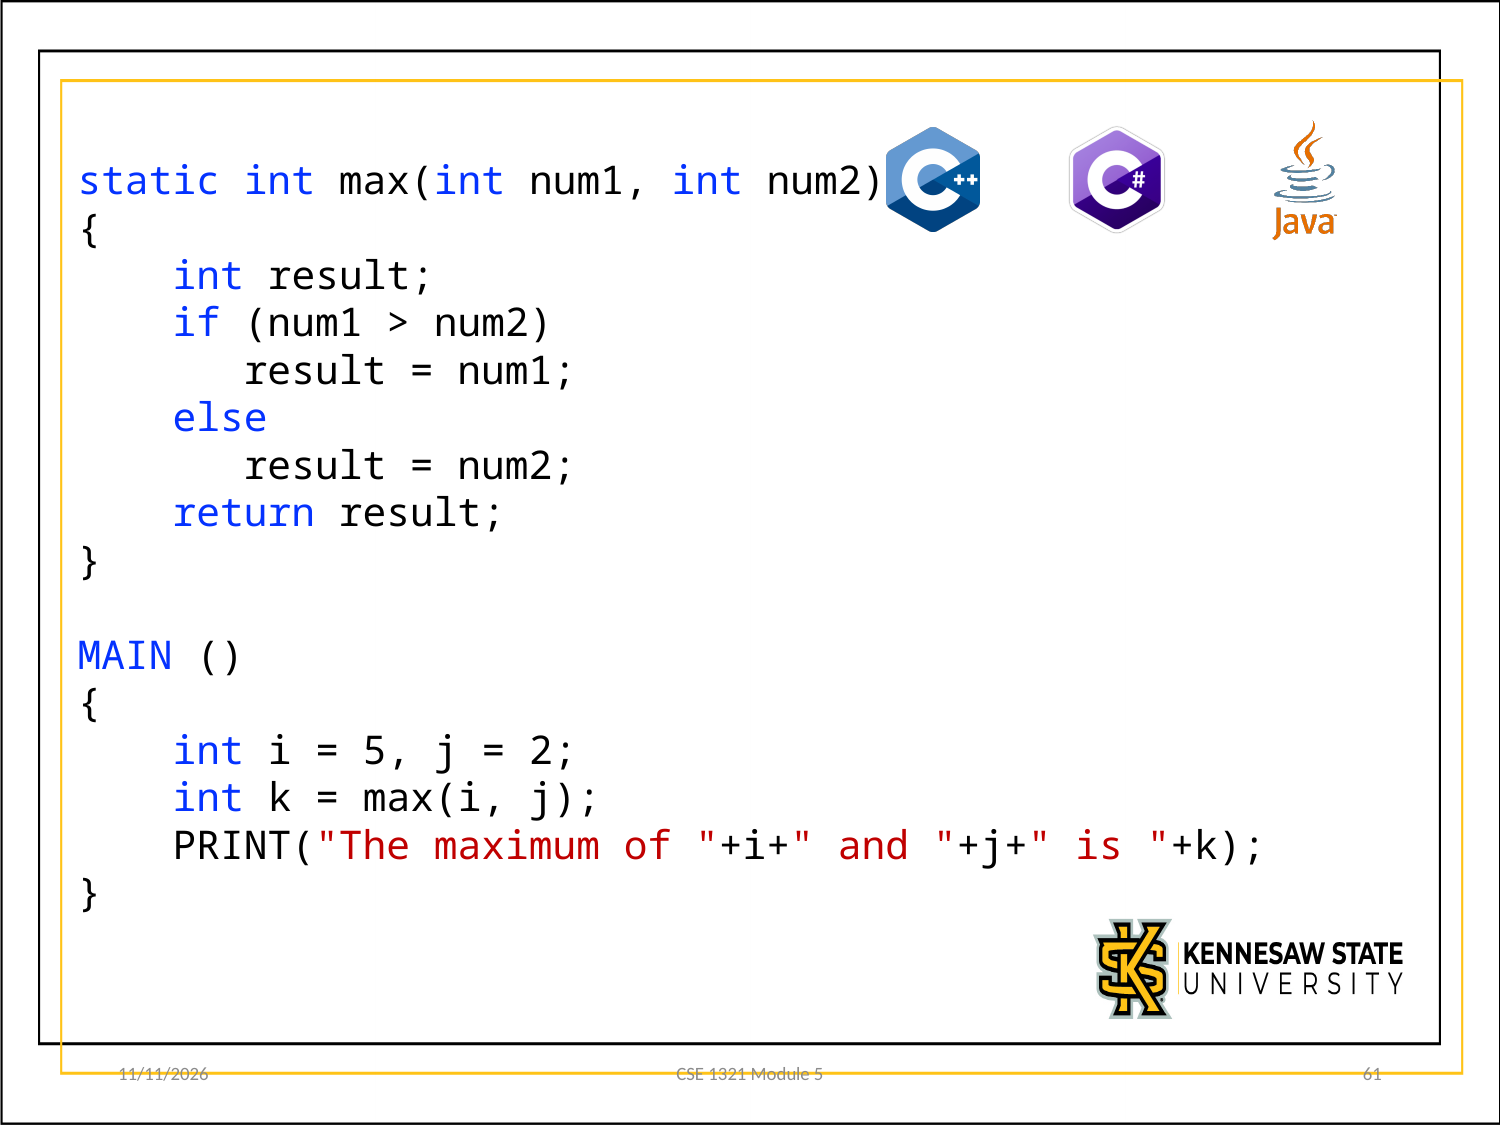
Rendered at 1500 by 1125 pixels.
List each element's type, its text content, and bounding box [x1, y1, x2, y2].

picture [1059, 124, 1174, 235]
list static int max(int num1, int num2) { int result; if (num1 > num2) result = num1; else result = num2; return result; } MAIN () { int i = 5, j = 2; int k = max(i, j); PRINT("The maximum of "+i+" and "+j+" is "+k); } [62, 99, 1500, 1090]
slide_number 61 [1059, 1042, 1397, 1103]
footer CSE 1321 Module 5 [496, 1042, 1004, 1103]
picture [0, 0, 1500, 1125]
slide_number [103, 1042, 441, 1103]
picture [1243, 119, 1365, 241]
picture [886, 127, 980, 232]
